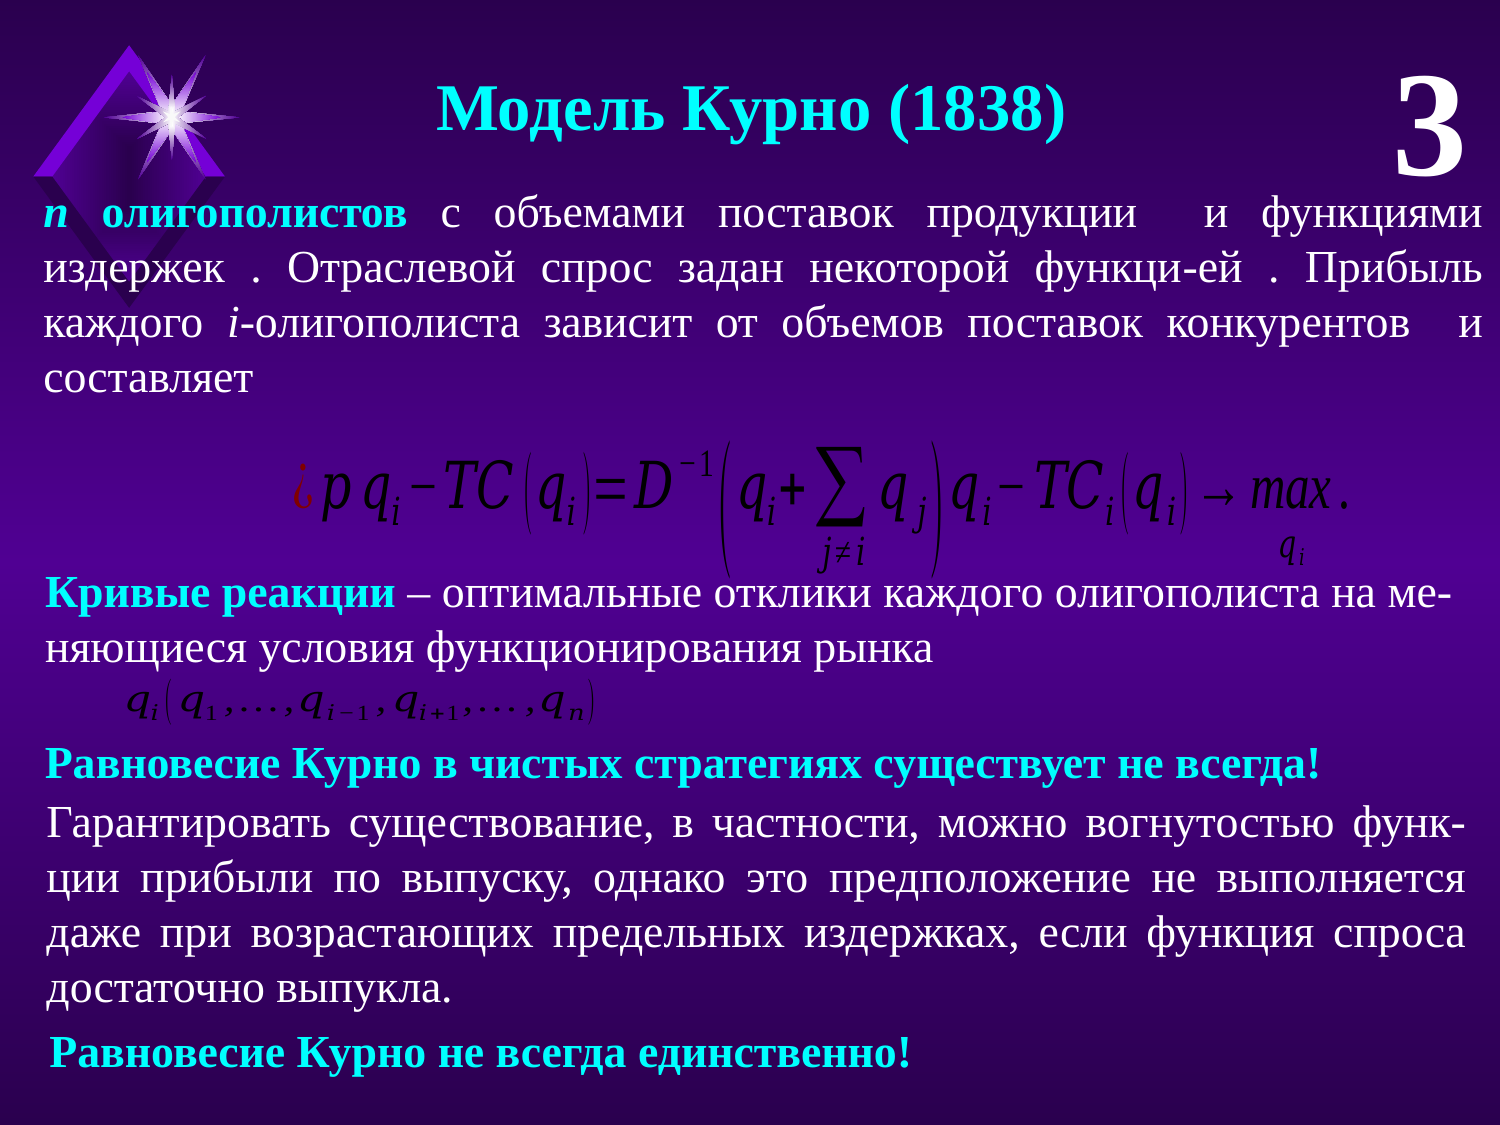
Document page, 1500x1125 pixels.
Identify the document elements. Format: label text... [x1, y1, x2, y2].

text_box Равновесие Курно не всегда единственно! [34, 1014, 940, 1085]
text_box 3 [1293, 17, 1482, 213]
text_box Модель Курно (1838) [29, 56, 1293, 152]
text_box Равновесие Курно в чистых стратегиях существует не всегда! [30, 725, 1444, 796]
text_box Кривые реакции – оптимальные отклики каждого олигополиста на ме-няющиеся условия функционирования рынка [30, 554, 1474, 679]
text_box Гарантировать существование, в частности, можно вогнутостью функ-ции прибыли по выпуску, однако это предположение не выполняется даже при возрастающих предельных издержках, если функция спроса достаточно выпукла. [31, 784, 1482, 1020]
